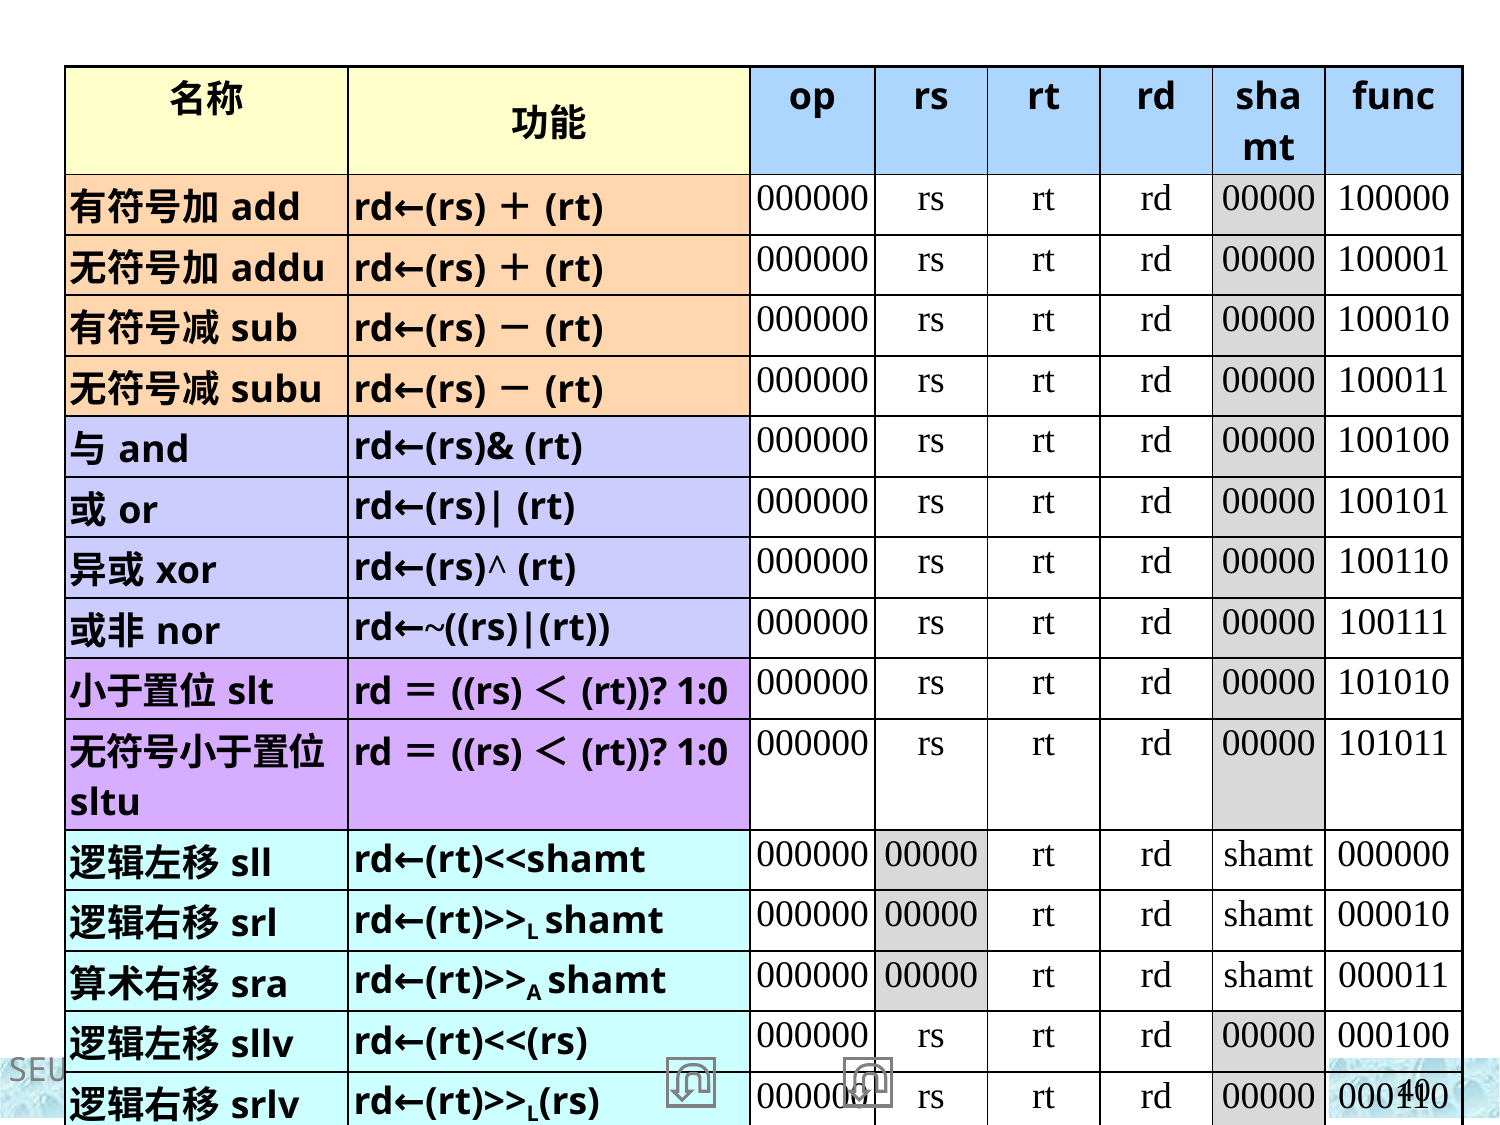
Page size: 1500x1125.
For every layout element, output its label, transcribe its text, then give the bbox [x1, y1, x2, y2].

table_cell 00000 [1213, 175, 1324, 234]
table_cell 异或xor [66, 538, 347, 597]
table_cell 000000 [751, 538, 874, 597]
table_cell rs [876, 538, 987, 597]
table_header 功能 [349, 68, 749, 174]
table_header op [751, 68, 874, 174]
table_cell rt [988, 538, 1099, 597]
table_cell rd←(rs)－(rt) [349, 296, 749, 355]
table_cell rd←(rs)& (rt) [349, 417, 749, 476]
text_box [844, 1058, 892, 1107]
table_cell rt [988, 175, 1099, 234]
table_cell 有符号加add [66, 175, 347, 234]
table_header rt [988, 68, 1099, 174]
text_box ⑵双、单、零地址指令操作码长度分别≤4、10、16， 有(24-Y)×26-M≥X/26，则M≤(24-Y)×26-X/26 [0, 1058, 64, 1118]
table_cell 000100 [1326, 1012, 1461, 1071]
table_cell 000000 [751, 236, 874, 294]
table_cell rd←(rs)^ (rt) [349, 538, 749, 597]
table_cell rt [988, 478, 1099, 536]
table_cell 101010 [1326, 659, 1461, 718]
table_cell rt [988, 1073, 1099, 1125]
table_cell rd←(rt)>>L(rs) [349, 1073, 749, 1125]
table_cell 100010 [1326, 296, 1461, 355]
table_cell 000000 [751, 1073, 874, 1125]
table_cell 000000 [751, 599, 874, 657]
table_cell rt [988, 1012, 1099, 1071]
table_cell rd [1101, 952, 1212, 1010]
table_cell 有符号减sub [66, 296, 347, 355]
table_header rs [876, 68, 987, 174]
table_cell 00000 [1213, 417, 1324, 476]
table_cell 00000 [876, 952, 987, 1010]
table_cell 000000 [751, 296, 874, 355]
table_cell rd←(rs)＋(rt) [349, 175, 749, 234]
table_cell 100111 [1326, 599, 1461, 657]
table_cell 逻辑右移srlv [66, 1073, 347, 1125]
table_cell rt [988, 417, 1099, 476]
table_cell 00000 [1213, 1012, 1324, 1071]
table_cell rt [988, 236, 1099, 294]
table_cell rd [1101, 236, 1212, 294]
table_cell rs [876, 1012, 987, 1071]
table_cell 小于置位slt [66, 659, 347, 718]
table_cell 00000 [1213, 478, 1324, 536]
table_cell rd←(rt)>>A shamt [349, 952, 749, 1010]
table_cell rs [876, 296, 987, 355]
table_cell 100101 [1326, 478, 1461, 536]
table_cell 000000 [751, 952, 874, 1010]
table_cell shamt [1213, 891, 1324, 950]
table_cell 00000 [1213, 599, 1324, 657]
table_cell 00000 [1213, 236, 1324, 294]
table_cell rs [876, 599, 987, 657]
table_cell 00000 [1213, 1073, 1324, 1125]
table_cell rd←(rt)<<shamt [349, 831, 749, 889]
table_cell 或非nor [66, 599, 347, 657]
table_cell 或or [66, 478, 347, 536]
table_cell rt [988, 720, 1099, 829]
table_cell 000000 [751, 831, 874, 889]
table_cell rs [876, 236, 987, 294]
table_cell rd [1101, 891, 1212, 950]
table_cell 000000 [751, 357, 874, 415]
table_cell 100100 [1326, 417, 1461, 476]
table_cell rd←(rs)| (rt) [349, 478, 749, 536]
table_cell 00000 [876, 891, 987, 950]
table_cell rs [876, 417, 987, 476]
table_cell 000000 [1326, 831, 1461, 889]
table_cell 000011 [1326, 952, 1461, 1010]
table_cell 101011 [1326, 720, 1461, 829]
table_cell rt [988, 891, 1099, 950]
table_cell 00000 [1213, 720, 1324, 829]
table_cell 000110 [1326, 1073, 1461, 1125]
table_cell rt [988, 659, 1099, 718]
table_cell 000000 [751, 1012, 874, 1071]
table_cell rt [988, 357, 1099, 415]
table_cell 逻辑左移sllv [66, 1012, 347, 1071]
table_cell rs [876, 478, 987, 536]
table_cell 000000 [751, 891, 874, 950]
table_cell 无符号小于置位sltu [66, 720, 347, 829]
table_cell rs [876, 1073, 987, 1125]
table_cell rd←(rt)>>L shamt [349, 891, 749, 950]
table_cell 000000 [751, 659, 874, 718]
table_cell rd←~((rs)|(rt)) [349, 599, 749, 657]
table_cell 100001 [1326, 236, 1461, 294]
table_cell rd [1101, 659, 1212, 718]
table_cell 000000 [751, 478, 874, 536]
table_cell rt [988, 952, 1099, 1010]
table_cell rd [1101, 417, 1212, 476]
table_cell 00000 [1213, 538, 1324, 597]
table_cell 00000 [876, 831, 987, 889]
table_cell 00000 [1213, 296, 1324, 355]
table_cell rt [988, 599, 1099, 657]
table_cell 100011 [1326, 357, 1461, 415]
table_cell rd [1101, 175, 1212, 234]
table_cell rd [1101, 538, 1212, 597]
table_header func [1326, 68, 1461, 174]
table_cell rd＝((rs)＜(rt))? 1:0 [349, 659, 749, 718]
table_cell rd←(rt)<<(rs) [349, 1012, 749, 1071]
table_header 名称 [66, 68, 347, 174]
table_cell rd [1101, 1073, 1212, 1125]
table_cell 与and [66, 417, 347, 476]
table_cell rd [1101, 720, 1212, 829]
table_cell shamt [1213, 831, 1324, 889]
table_cell 00000 [1213, 659, 1324, 718]
table_cell 无符号加addu [66, 236, 347, 294]
table_cell 00000 [1213, 357, 1324, 415]
table_cell 000000 [751, 417, 874, 476]
table_cell 逻辑左移sll [66, 831, 347, 889]
table_cell rs [876, 720, 987, 829]
table_cell 算术右移sra [66, 952, 347, 1010]
text_box [667, 1058, 715, 1107]
table_cell 逻辑右移srl [66, 891, 347, 950]
table_cell rs [876, 659, 987, 718]
table_cell rd [1101, 831, 1212, 889]
table_cell 无符号减subu [66, 357, 347, 415]
table_cell rd [1101, 357, 1212, 415]
table_cell rd [1101, 296, 1212, 355]
table_cell rt [988, 831, 1099, 889]
table_cell 100000 [1326, 175, 1461, 234]
slide_number 40 [1464, 1058, 1500, 1118]
table_cell 100110 [1326, 538, 1461, 597]
table_cell 000000 [751, 175, 874, 234]
table_cell rd←(rs)－(rt) [349, 357, 749, 415]
table_cell rd [1101, 599, 1212, 657]
table_cell 000000 [751, 720, 874, 829]
table_header shamt [1213, 68, 1324, 174]
table_cell rd [1101, 478, 1212, 536]
table_cell 000010 [1326, 891, 1461, 950]
table_cell rt [988, 296, 1099, 355]
table_cell shamt [1213, 952, 1324, 1010]
table_cell rd←(rs)＋(rt) [349, 236, 749, 294]
table_cell rs [876, 175, 987, 234]
table_cell rd [1101, 1012, 1212, 1071]
table_header rd [1101, 68, 1212, 174]
table_cell rs [876, 357, 987, 415]
table_cell rd＝((rs)＜(rt))? 1:0 [349, 720, 749, 829]
